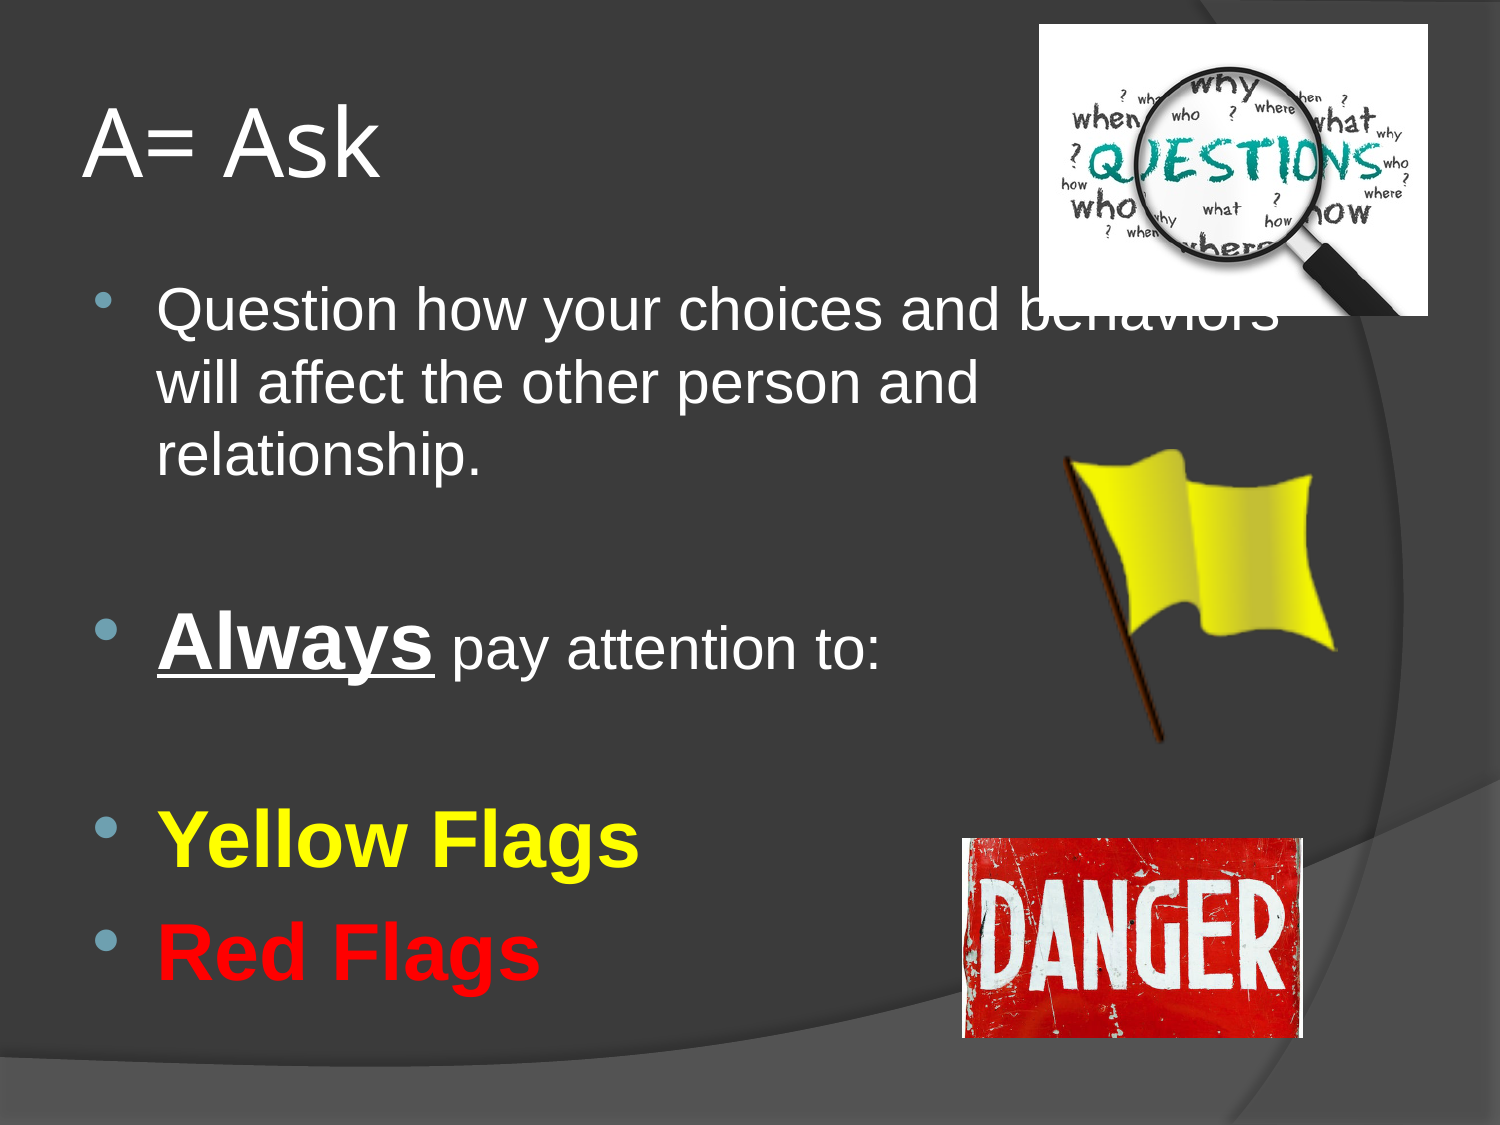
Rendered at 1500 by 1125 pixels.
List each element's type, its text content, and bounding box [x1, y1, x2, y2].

picture [1039, 24, 1428, 316]
picture [1062, 449, 1338, 747]
picture [962, 838, 1303, 1038]
list Question how your choices and behaviors will affect the other person and relationship. Always pay attention to: Yellow Flags Red Flags [75, 262, 1300, 1005]
title A= Ask [75, 45, 1030, 233]
